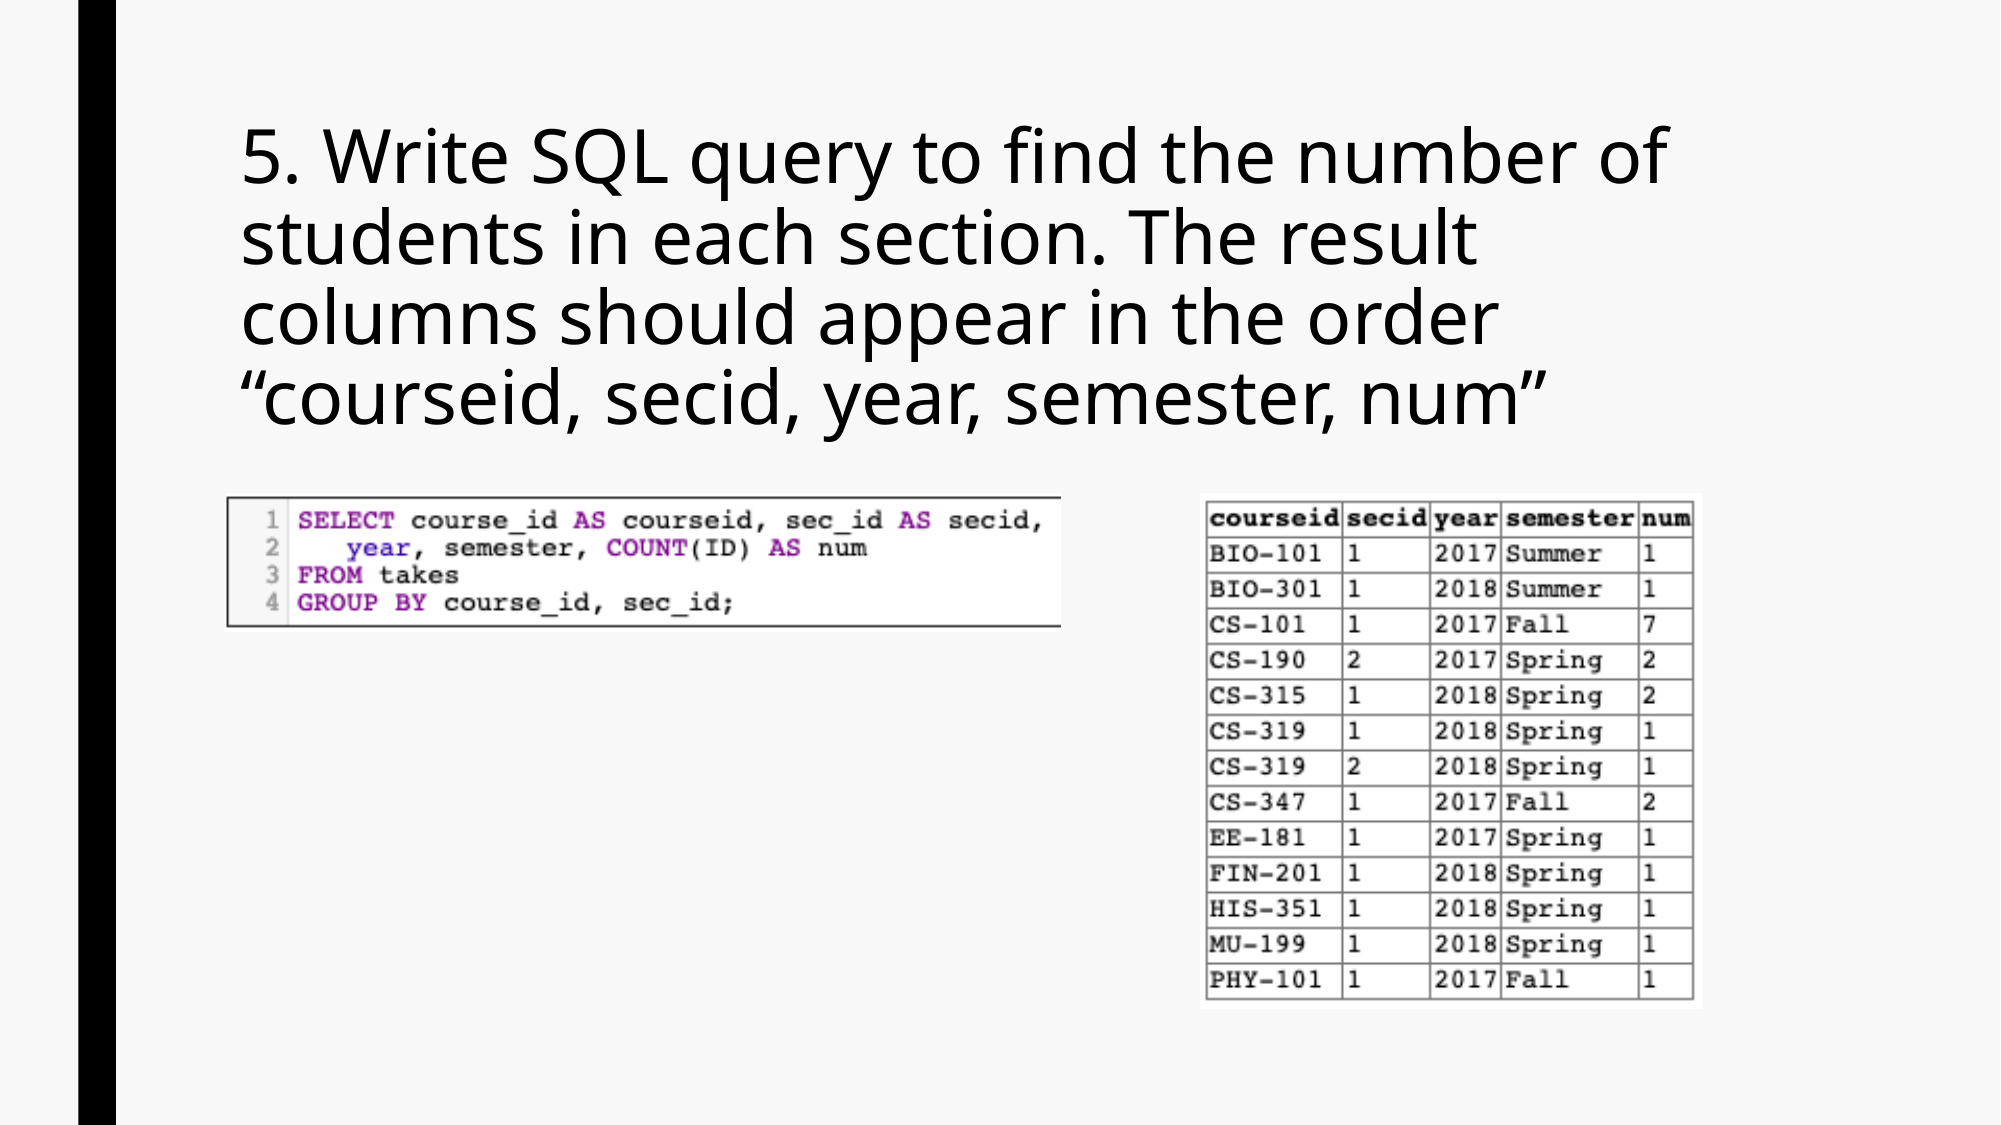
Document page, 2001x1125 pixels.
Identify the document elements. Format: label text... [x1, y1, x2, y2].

picture [224, 493, 1061, 632]
picture [1200, 493, 1703, 1009]
title 5. Write SQL query to find the number of students in each section. The result columns should appear in the order “courseid, secid, year, semester, num” [225, 112, 1800, 357]
